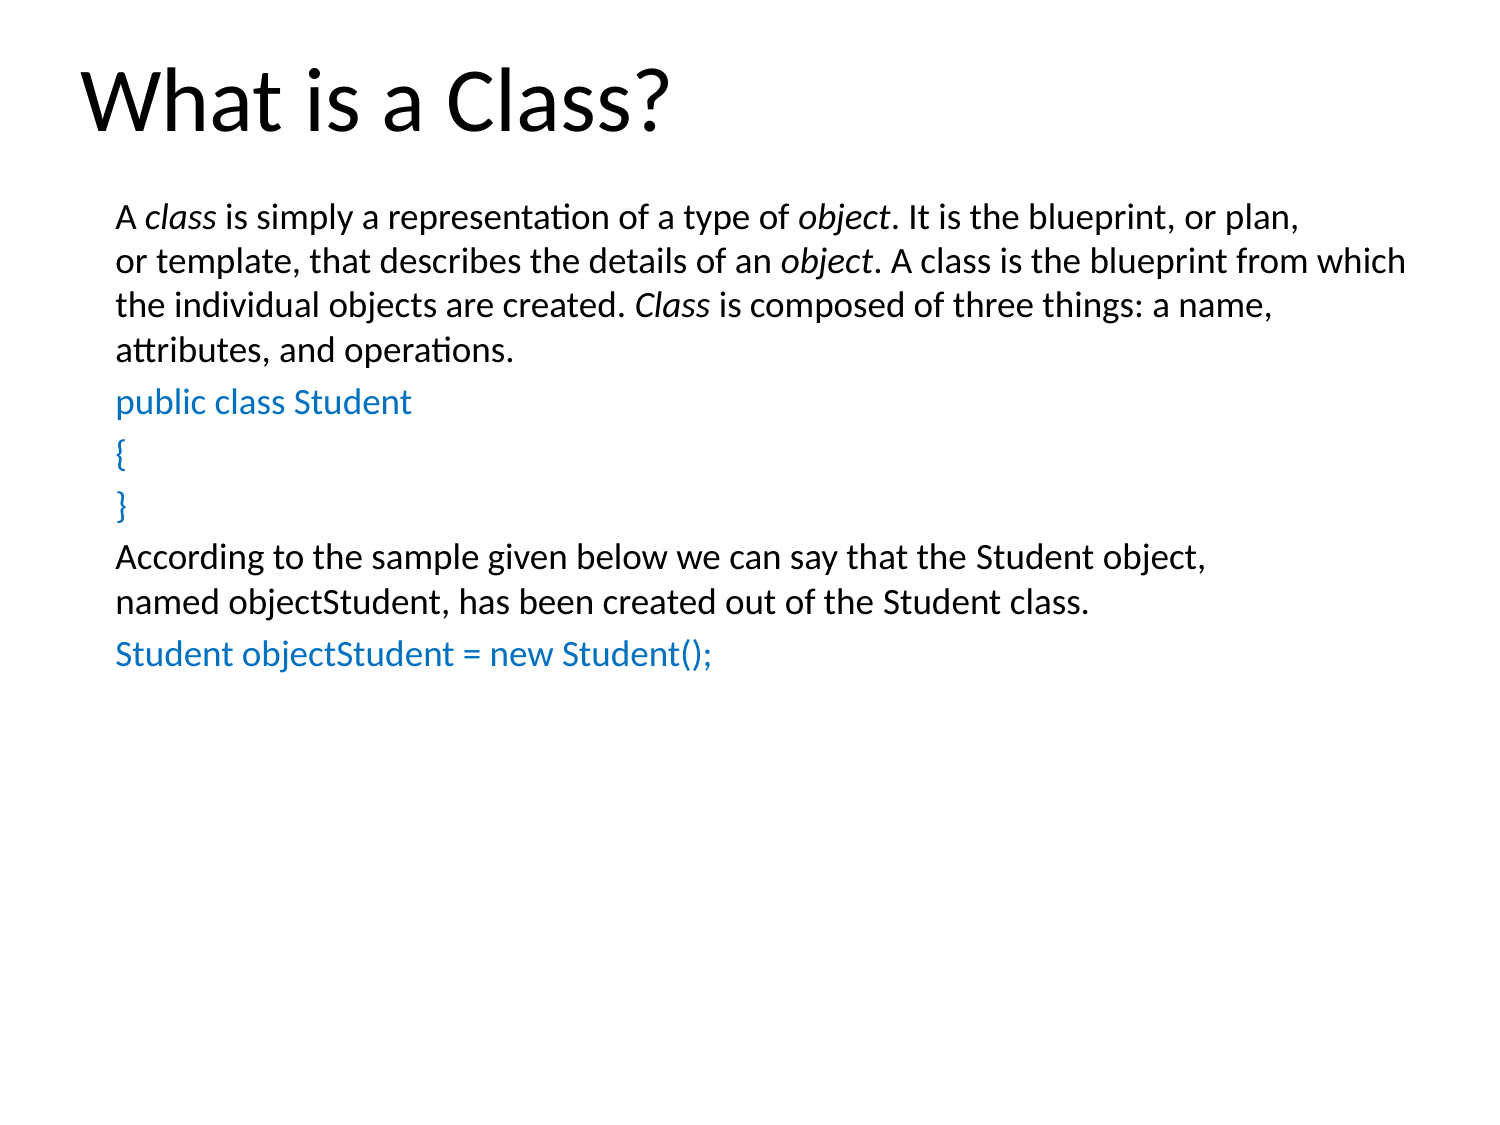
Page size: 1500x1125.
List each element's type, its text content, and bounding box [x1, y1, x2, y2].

title What is a Class? [41, 30, 715, 159]
list A class is simply a representation of a type of object. It is the blueprint, or plan, or template, that describes the details of an object. A class is the blueprint from which the individual objects are created. Class is composed of three things: a name, attributes, and operations. public class Student { } According to the sample given below we can say that the Student object, named objectStudent, has been created out of the Student class. Student objectStudent = new Student(); [100, 184, 1425, 728]
